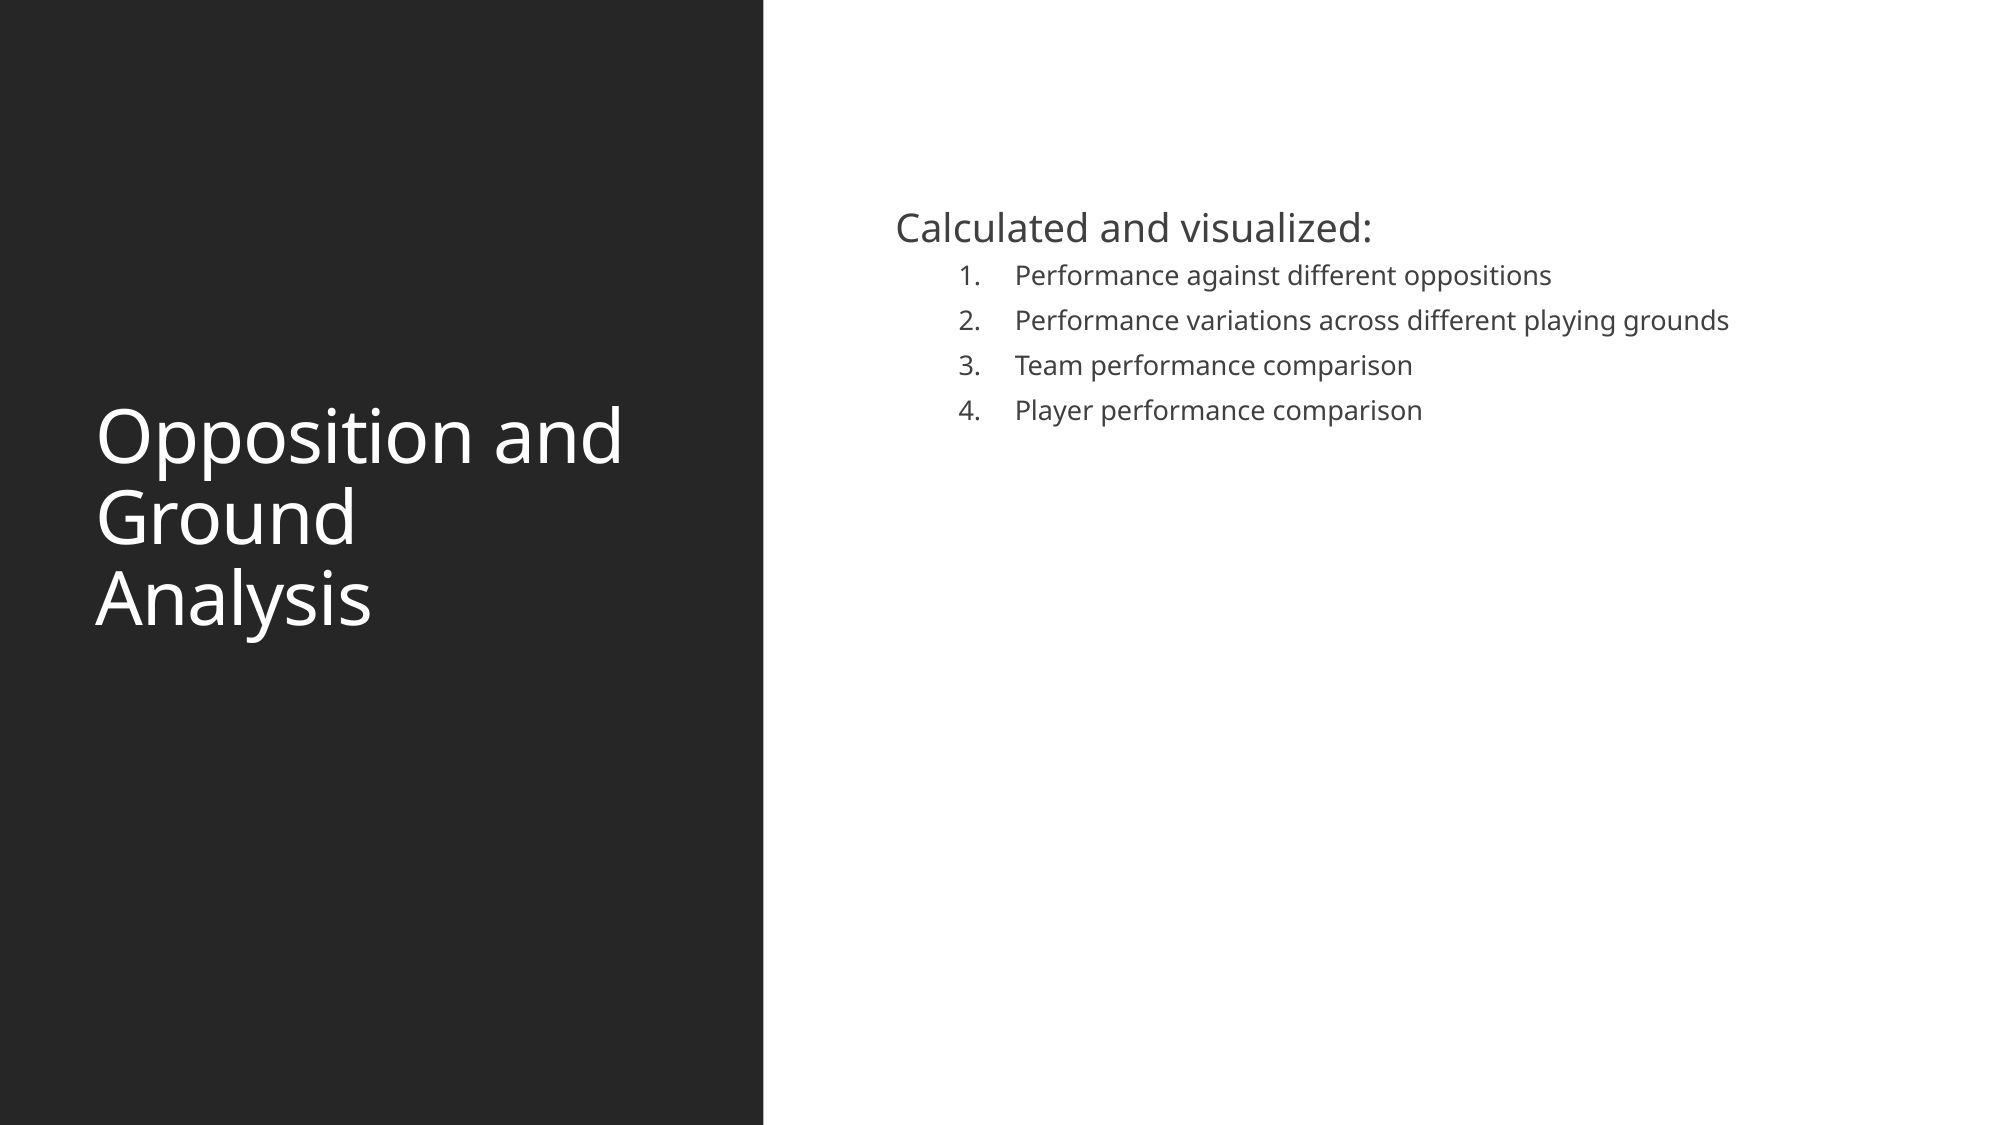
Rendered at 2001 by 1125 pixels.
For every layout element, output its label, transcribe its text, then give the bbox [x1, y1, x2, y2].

list Calculated and visualized: Performance against different oppositions Performance variations across different playing grounds Team performance comparison Player performance comparison [895, 190, 1868, 1060]
title Opposition and Ground Analysis [80, 305, 658, 649]
